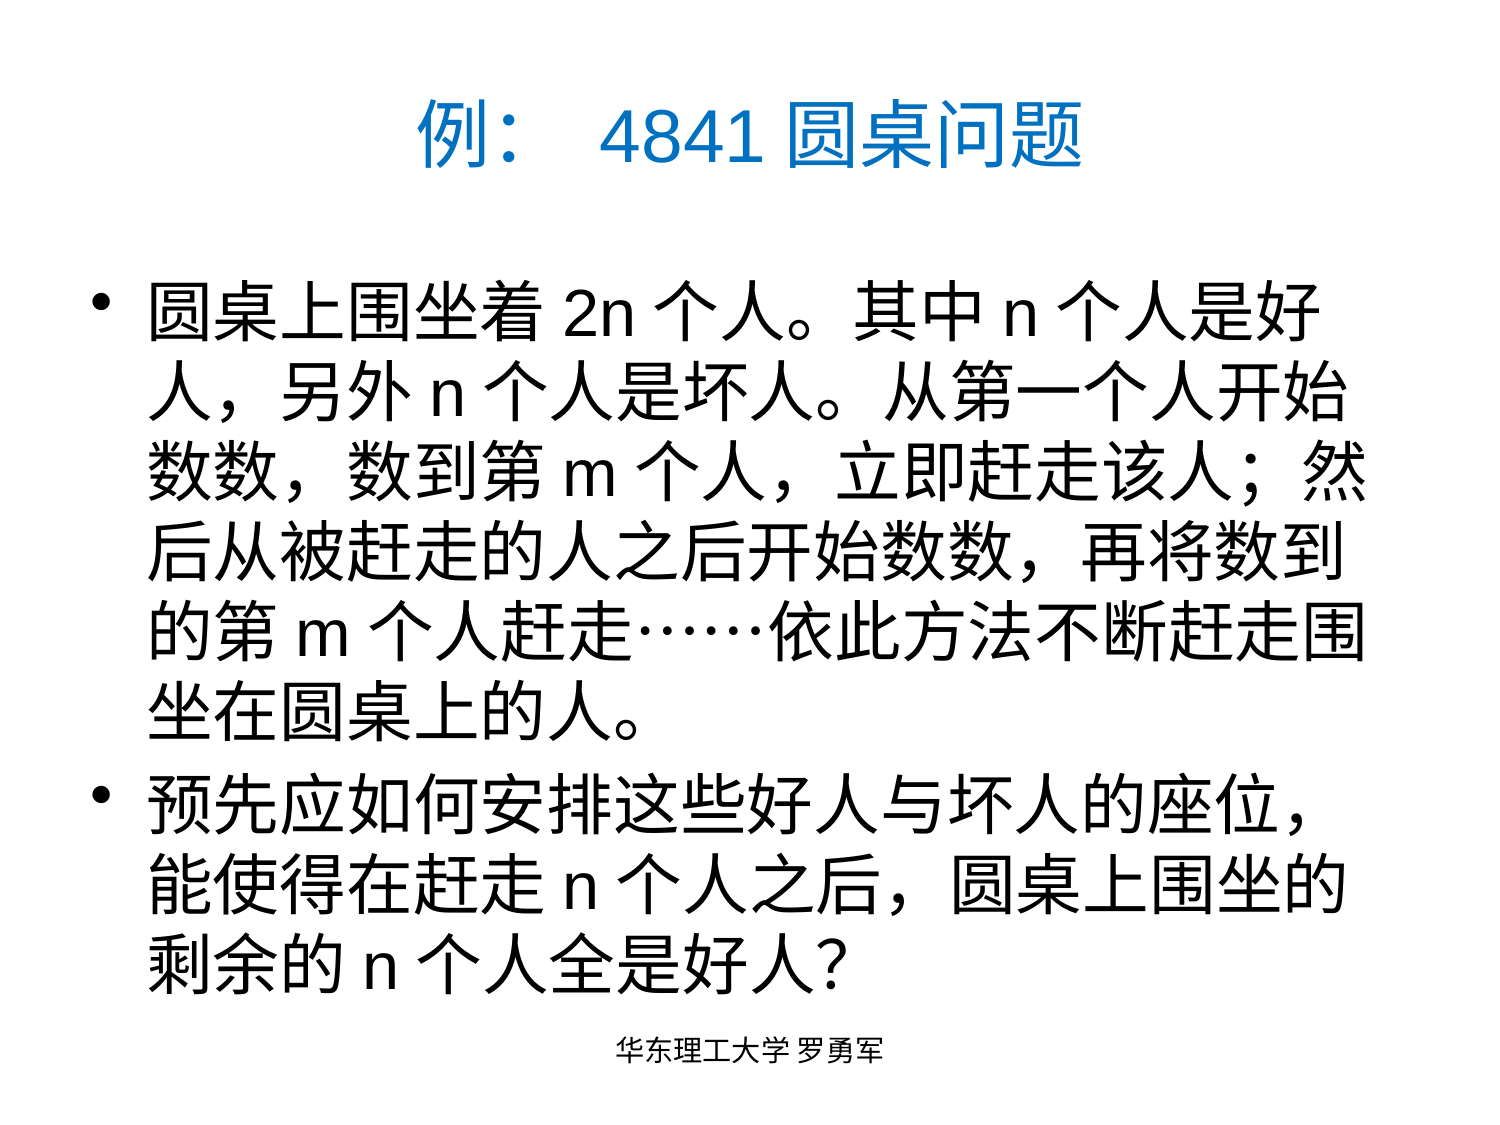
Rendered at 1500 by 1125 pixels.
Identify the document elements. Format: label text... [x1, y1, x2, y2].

list 圆桌上围坐着2n个人。其中n个人是好人，另外n个人是坏人。从第一个人开始数数，数到第m个人，立即赶走该人；然后从被赶走的人之后开始数数，再将数到的第m个人赶走……依此方法不断赶走围坐在圆桌上的人。 预先应如何安排这些好人与坏人的座位，能使得在赶走n个人之后，圆桌上围坐的剩余的n个人全是好人？ [75, 262, 1425, 1005]
title 例： 4841圆桌问题 [75, 45, 1425, 220]
footer 华东理工大学 罗勇军 [512, 1024, 988, 1103]
